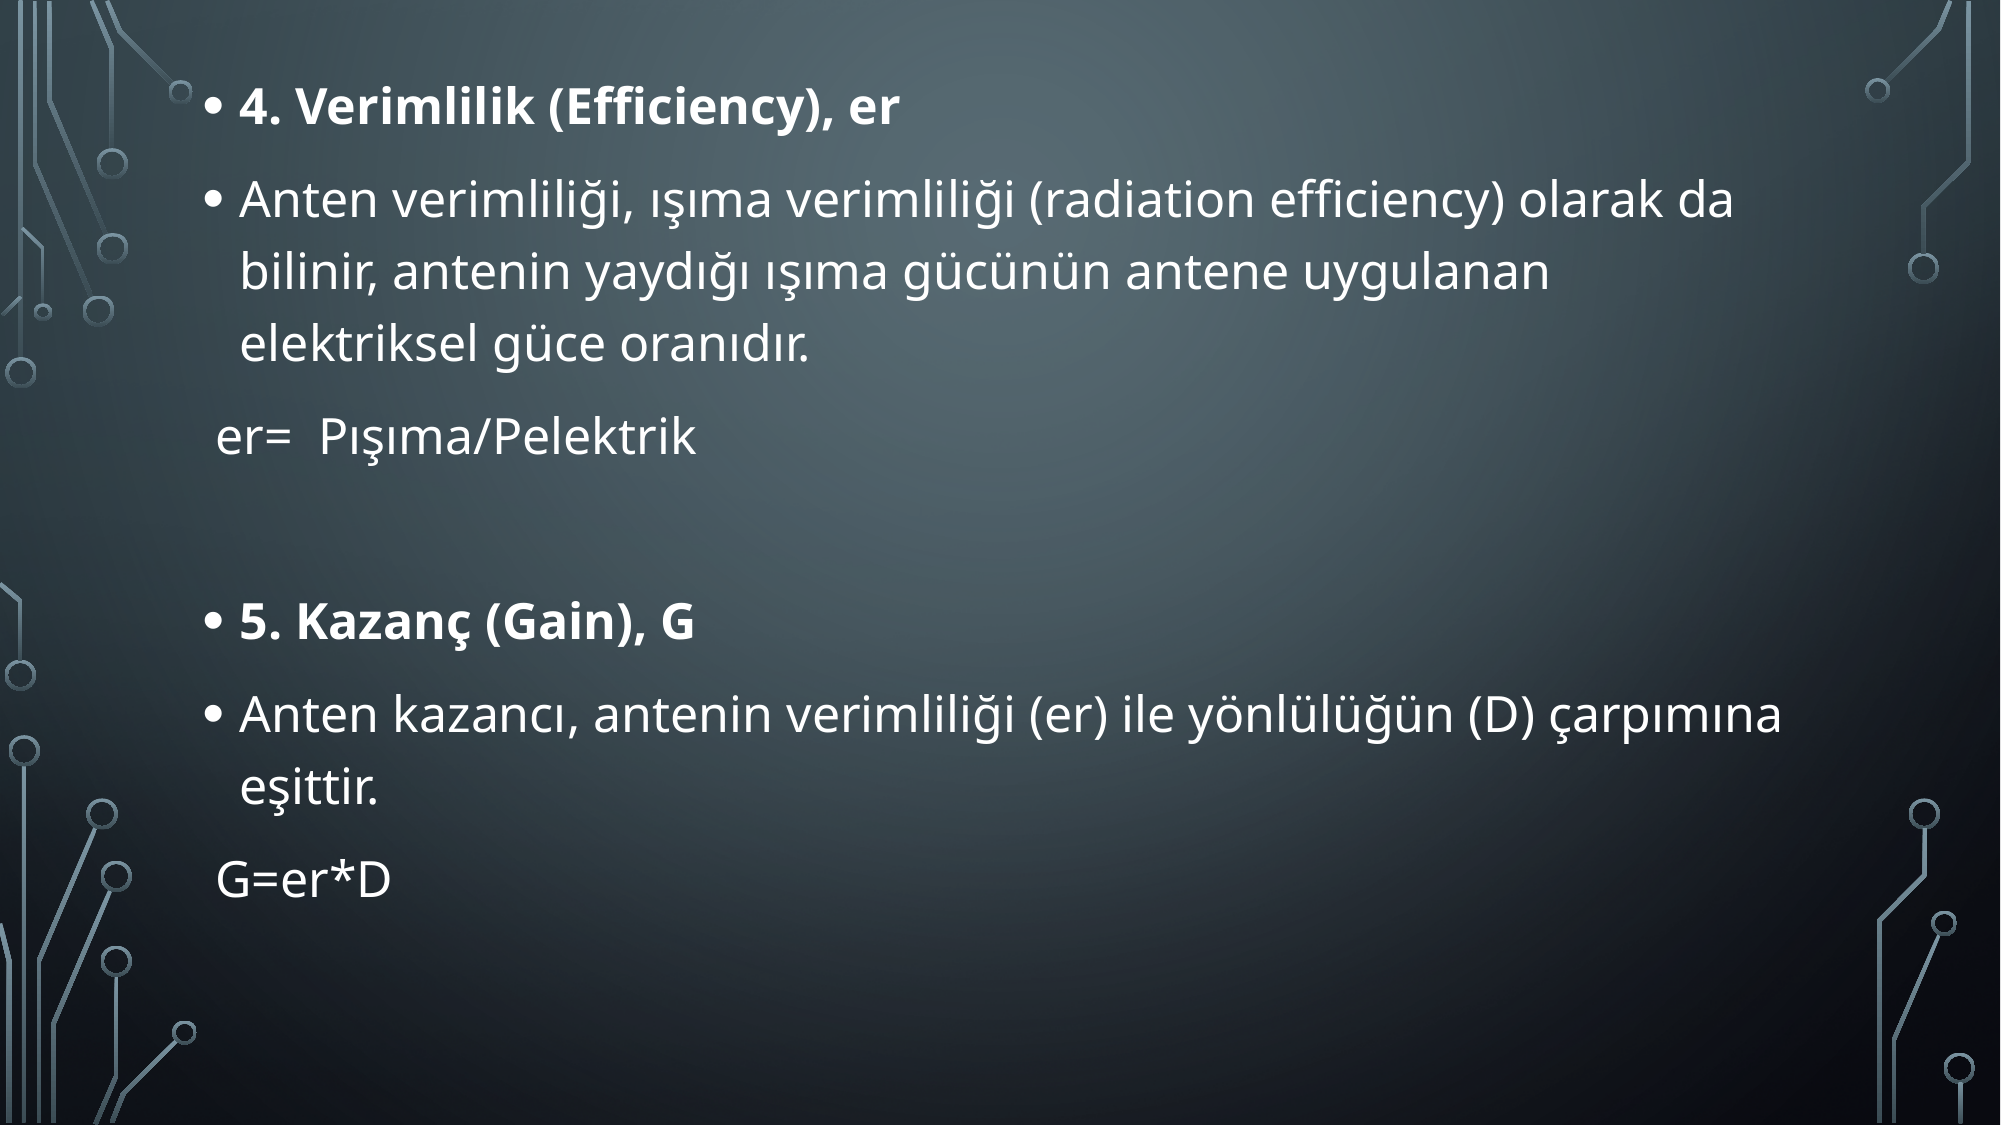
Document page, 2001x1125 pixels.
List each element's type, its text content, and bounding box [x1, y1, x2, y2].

list 4. Verimlilik (Efficiency), er Anten verimliliği, ışıma verimliliği (radiation efficiency) olarak da bilinir, antenin yaydığı ışıma gücünün antene uygulanan elektriksel güce oranıdır. er= Pışıma/Pelektrik 5. Kazanç (Gain), G Anten kazancı, antenin verimliliği (er) ile yönlülüğün (D) çarpımına eşittir. G=er*D [187, 55, 1813, 950]
